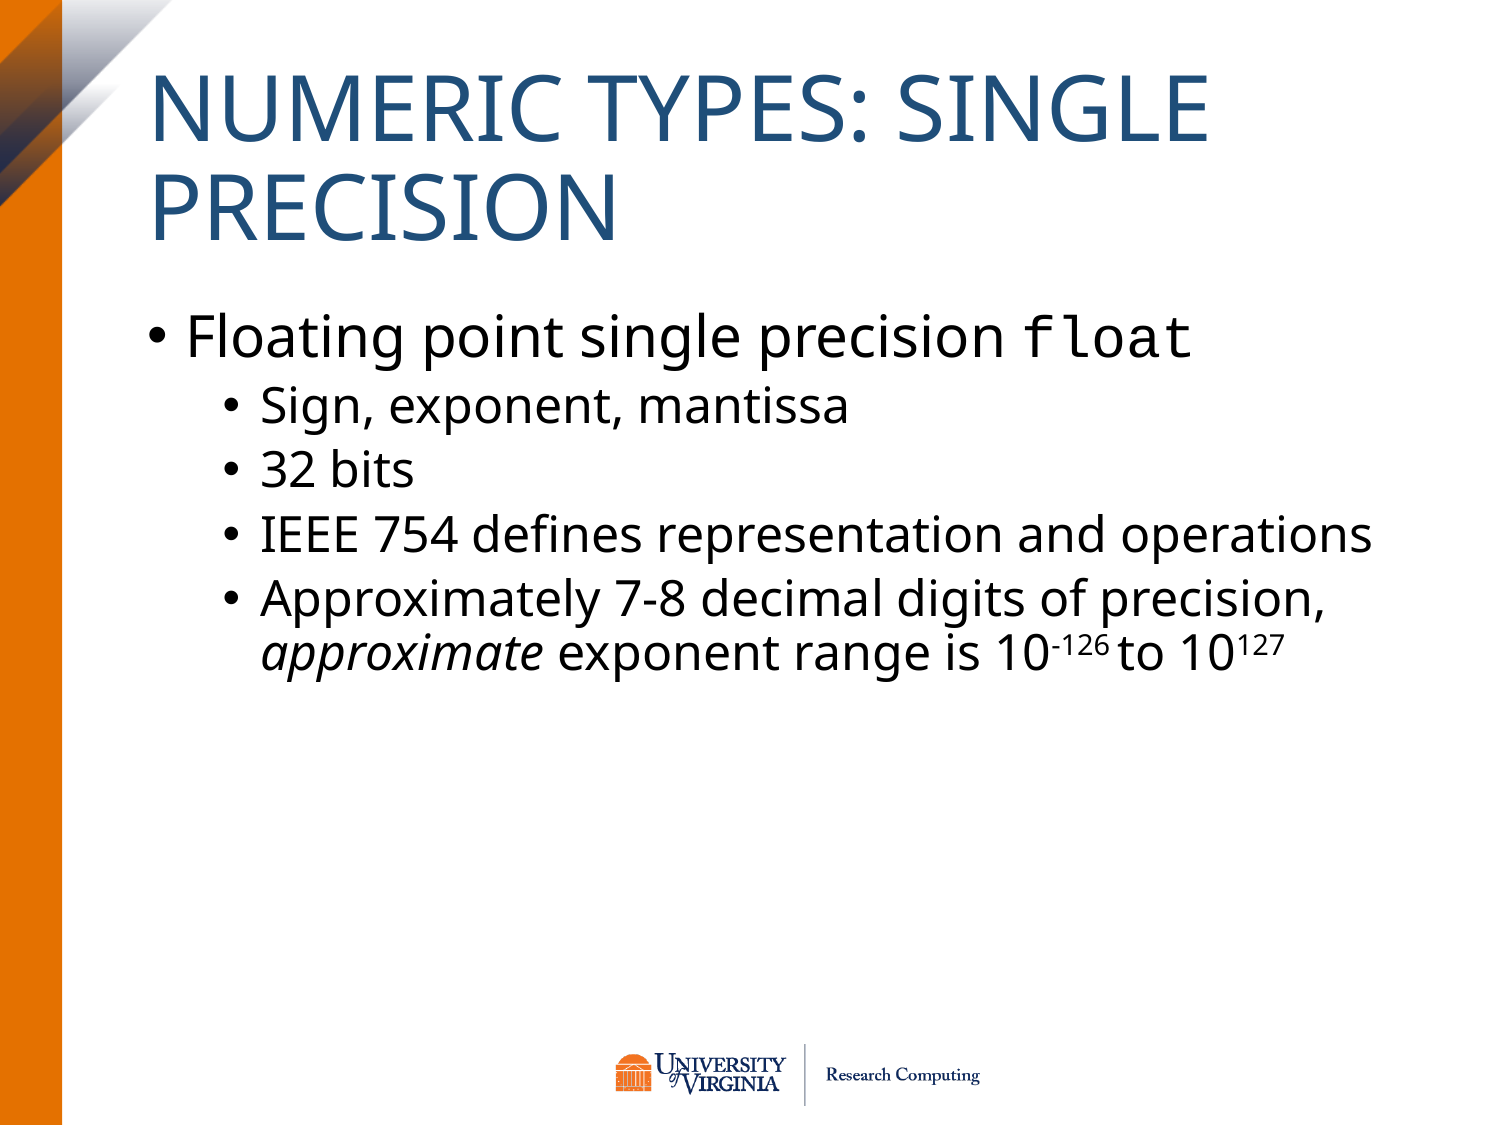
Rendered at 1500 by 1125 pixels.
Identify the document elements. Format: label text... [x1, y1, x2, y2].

picture [0, 0, 176, 210]
title Numeric Types: Single Precision [132, 52, 1427, 271]
list Floating point single precision float Sign, exponent, mantissa 32 bits IEEE 754 defines representation and operations Approximately 7-8 decimal digits of precision, approximate exponent range is 10-126 to 10127 [132, 299, 1427, 1014]
picture [607, 1044, 988, 1106]
